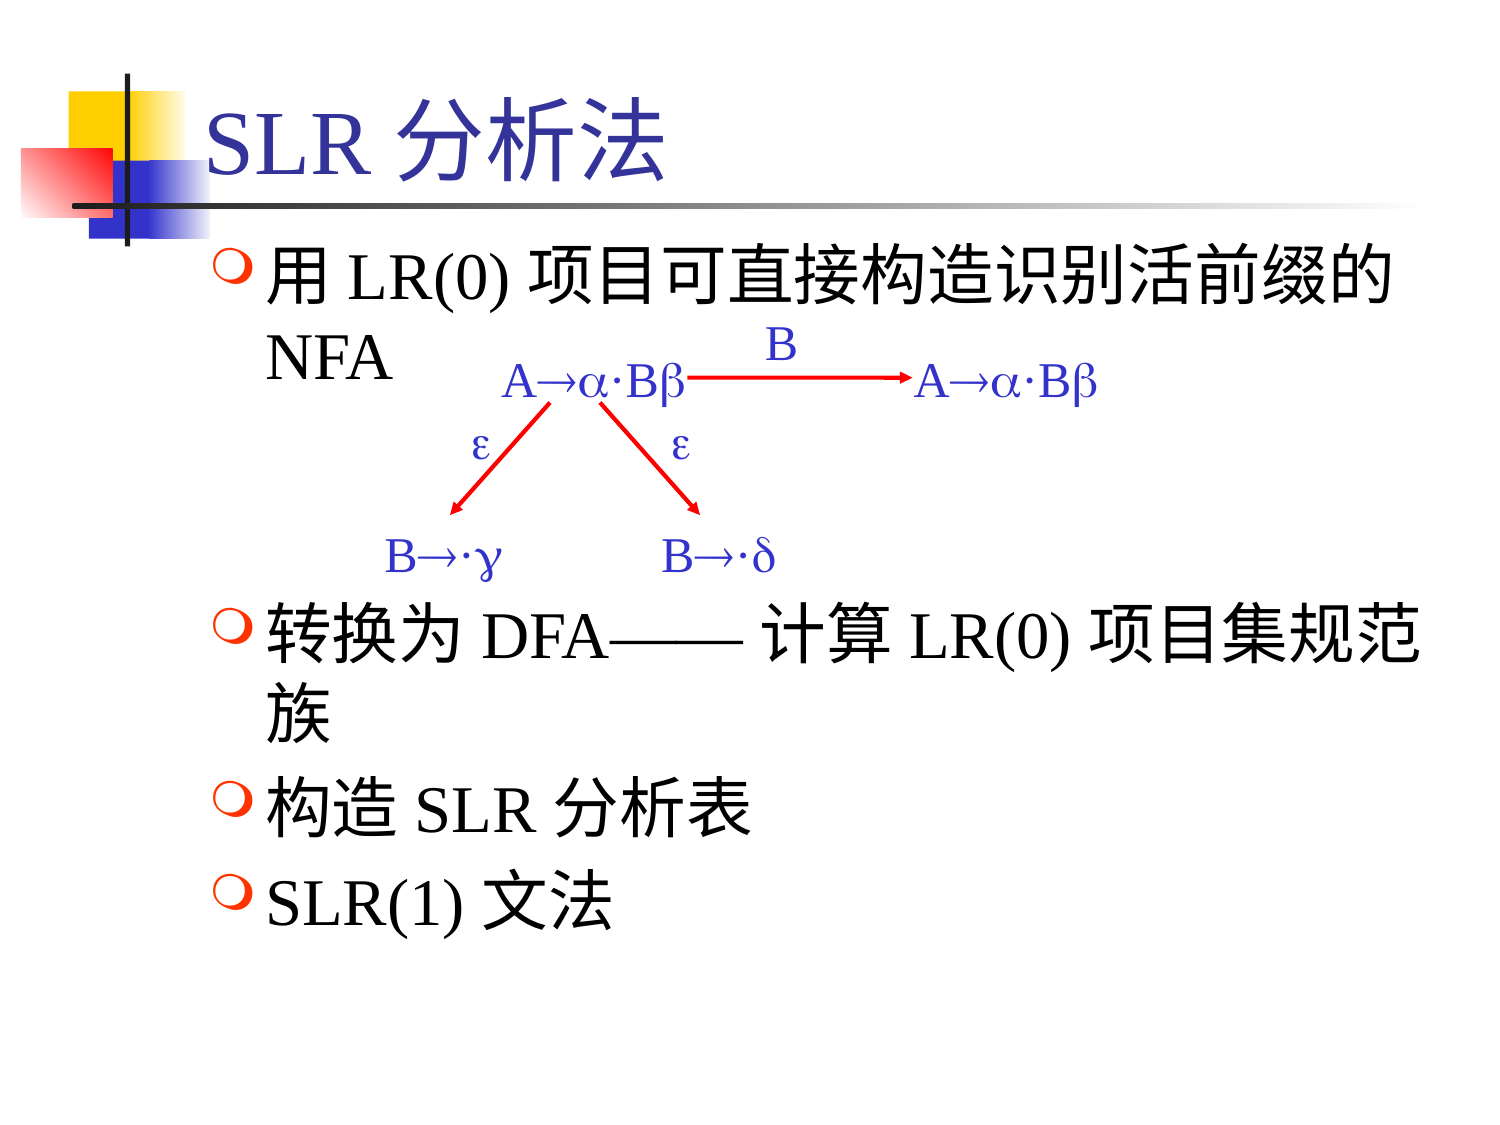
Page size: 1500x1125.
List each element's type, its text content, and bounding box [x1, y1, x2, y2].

text_box B·d [549, 515, 888, 590]
text_box B [749, 302, 813, 378]
text_box [666, 478, 700, 516]
text_box [450, 478, 484, 516]
text_box Aa·B [837, 340, 1175, 415]
title SLR分析法 [188, 12, 1468, 200]
text_box e [449, 402, 513, 478]
text_box [813, 371, 913, 384]
text_box B·g [275, 515, 549, 590]
list 用LR(0)项目可直接构造识别活前缀的NFA 转换为DFA——计算LR(0)项目集规范族 构造SLR分析表 SLR(1)文法 [193, 224, 1469, 1125]
text_box e [649, 402, 713, 478]
text_box Aa·B [425, 340, 763, 415]
